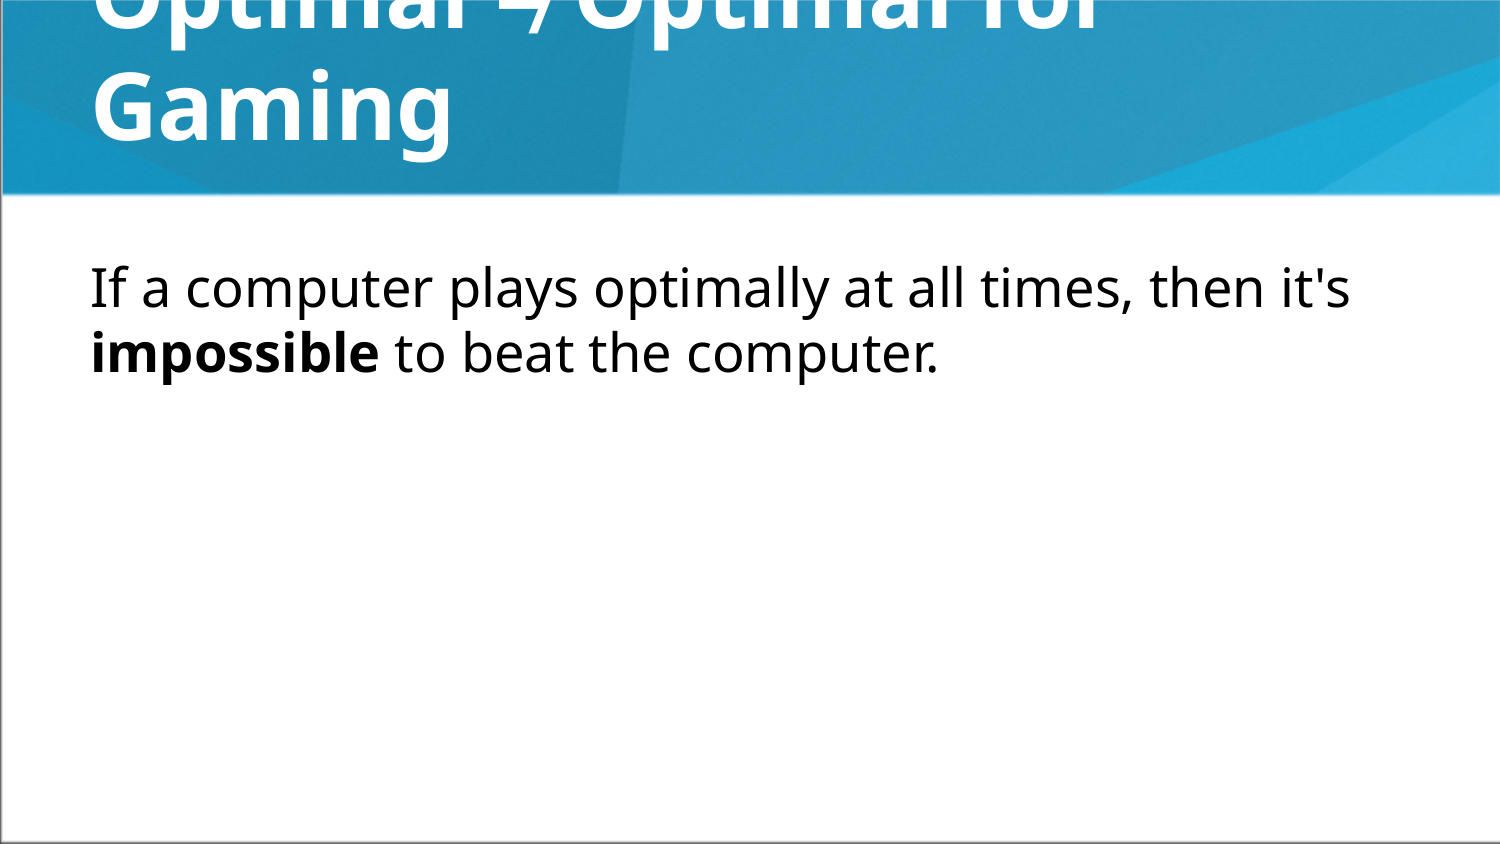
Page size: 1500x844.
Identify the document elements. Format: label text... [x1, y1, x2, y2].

list If a computer plays optimally at all times, then it's impossible to beat the computer. [75, 238, 1432, 800]
title Optimal ≠ Optimal for Gaming [75, 33, 1425, 175]
picture [0, 0, 1500, 844]
